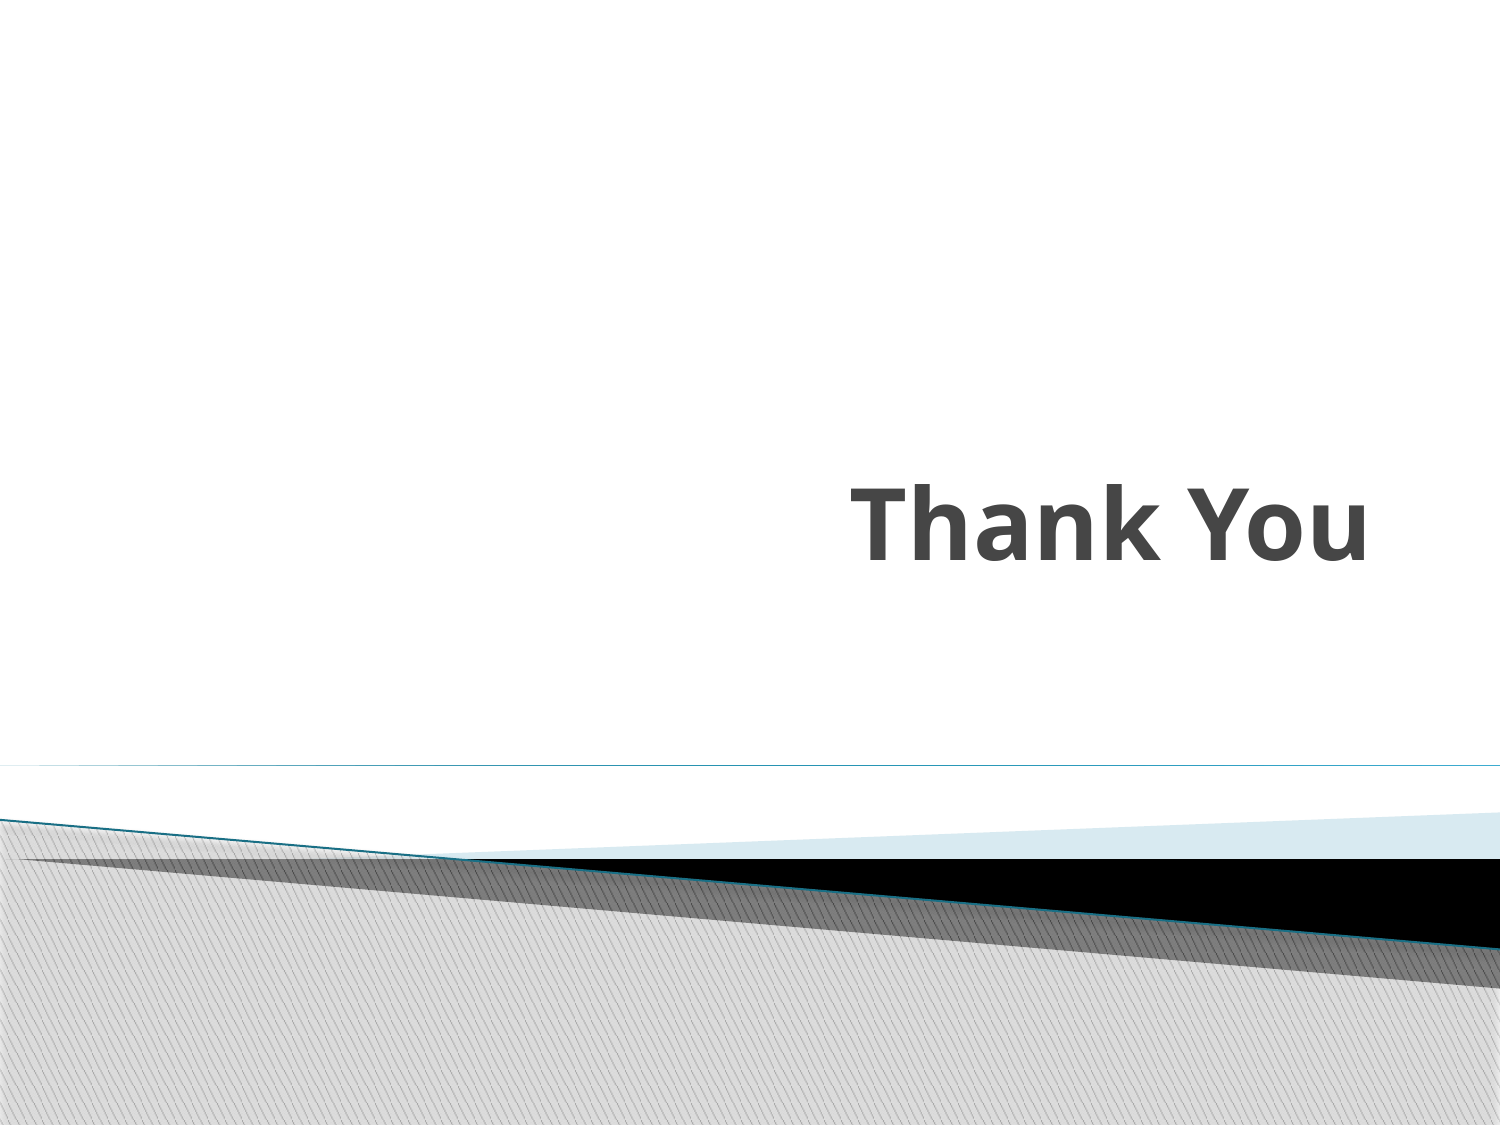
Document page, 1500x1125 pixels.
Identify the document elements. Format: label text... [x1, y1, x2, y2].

picture [5, 859, 1500, 989]
title Thank You [112, 287, 1388, 588]
